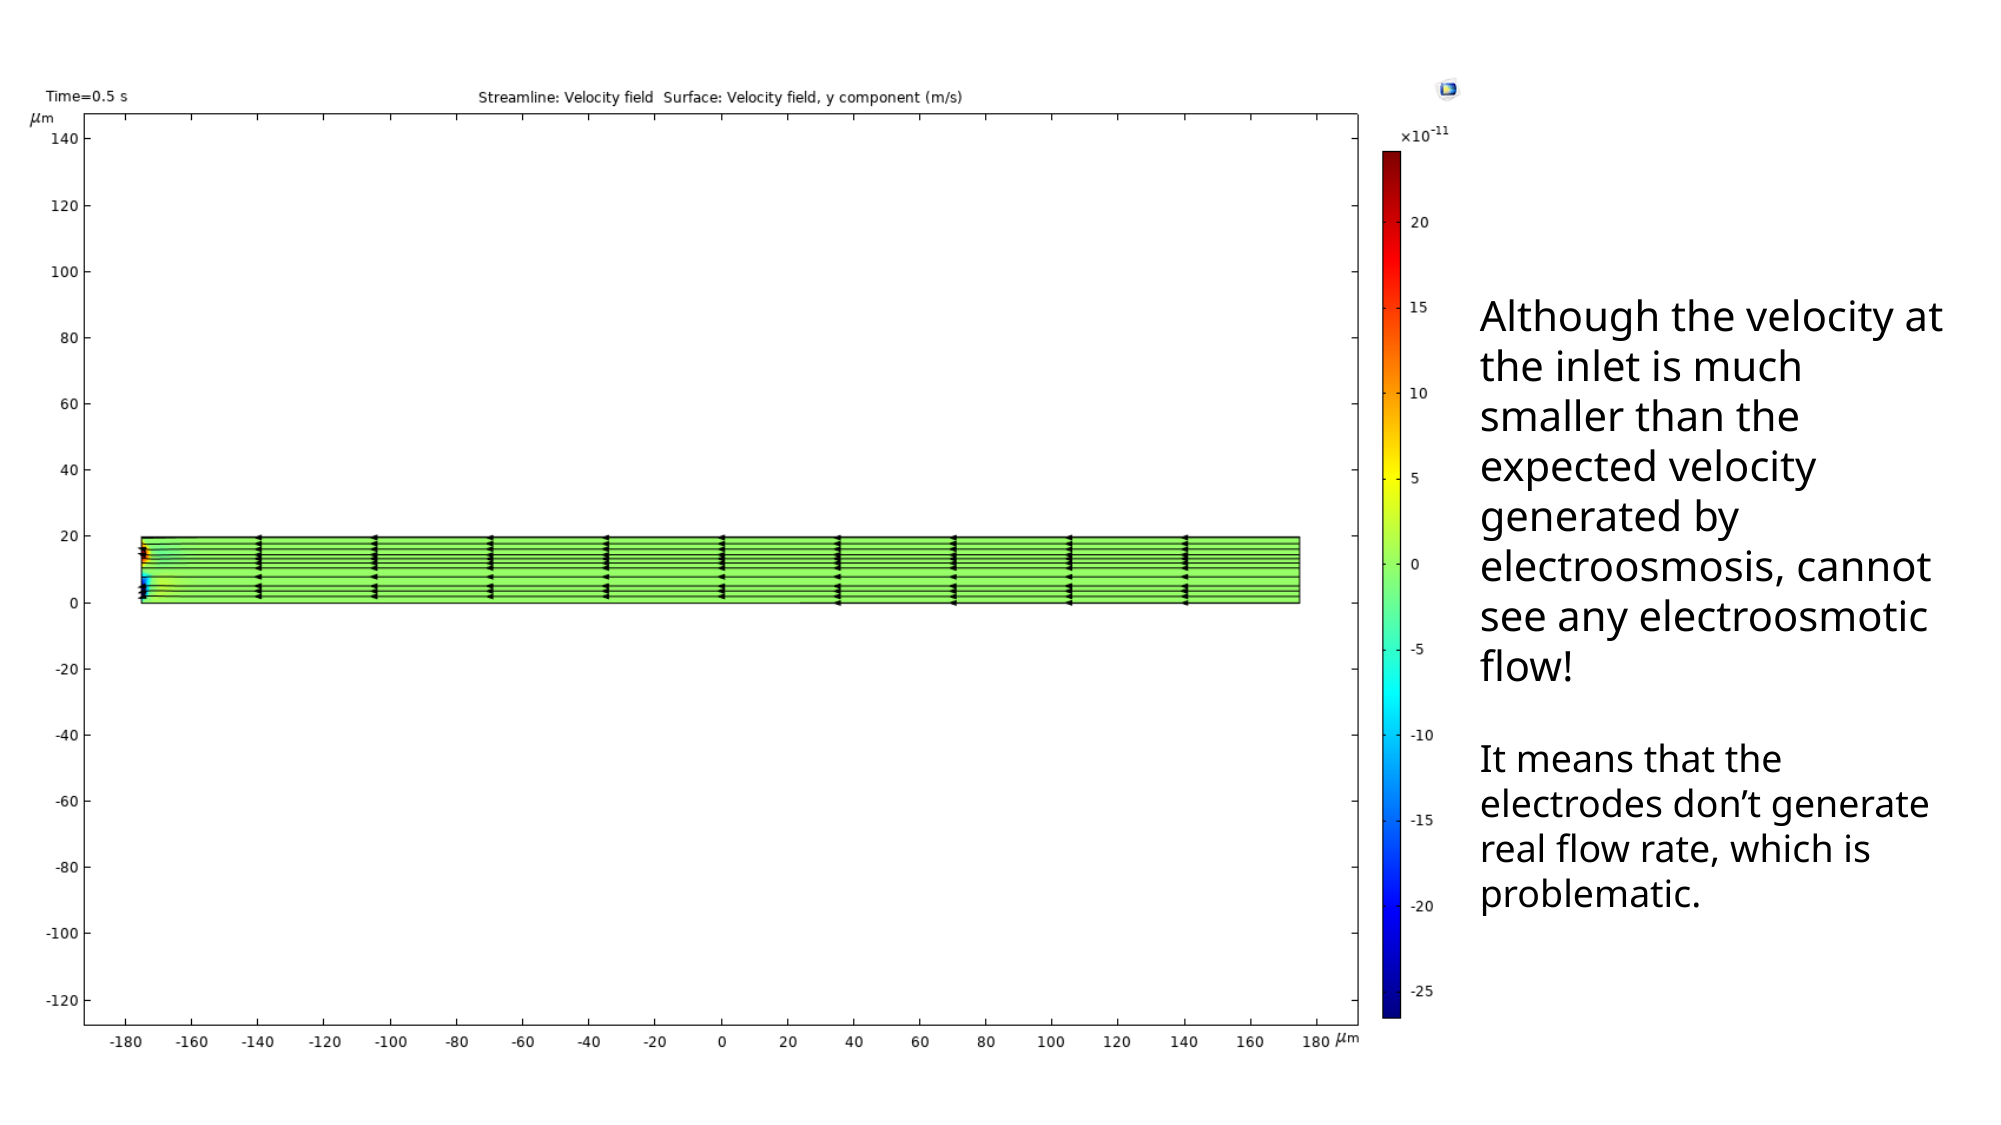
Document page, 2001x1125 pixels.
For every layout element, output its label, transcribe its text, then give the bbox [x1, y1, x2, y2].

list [26, 72, 1466, 1053]
text_box Although the velocity at the inlet is much smaller than the expected velocity generated by electroosmosis, cannot see any electroosmotic flow! It means that the electrodes don’t generate real flow rate, which is problematic. [1466, 282, 1961, 968]
